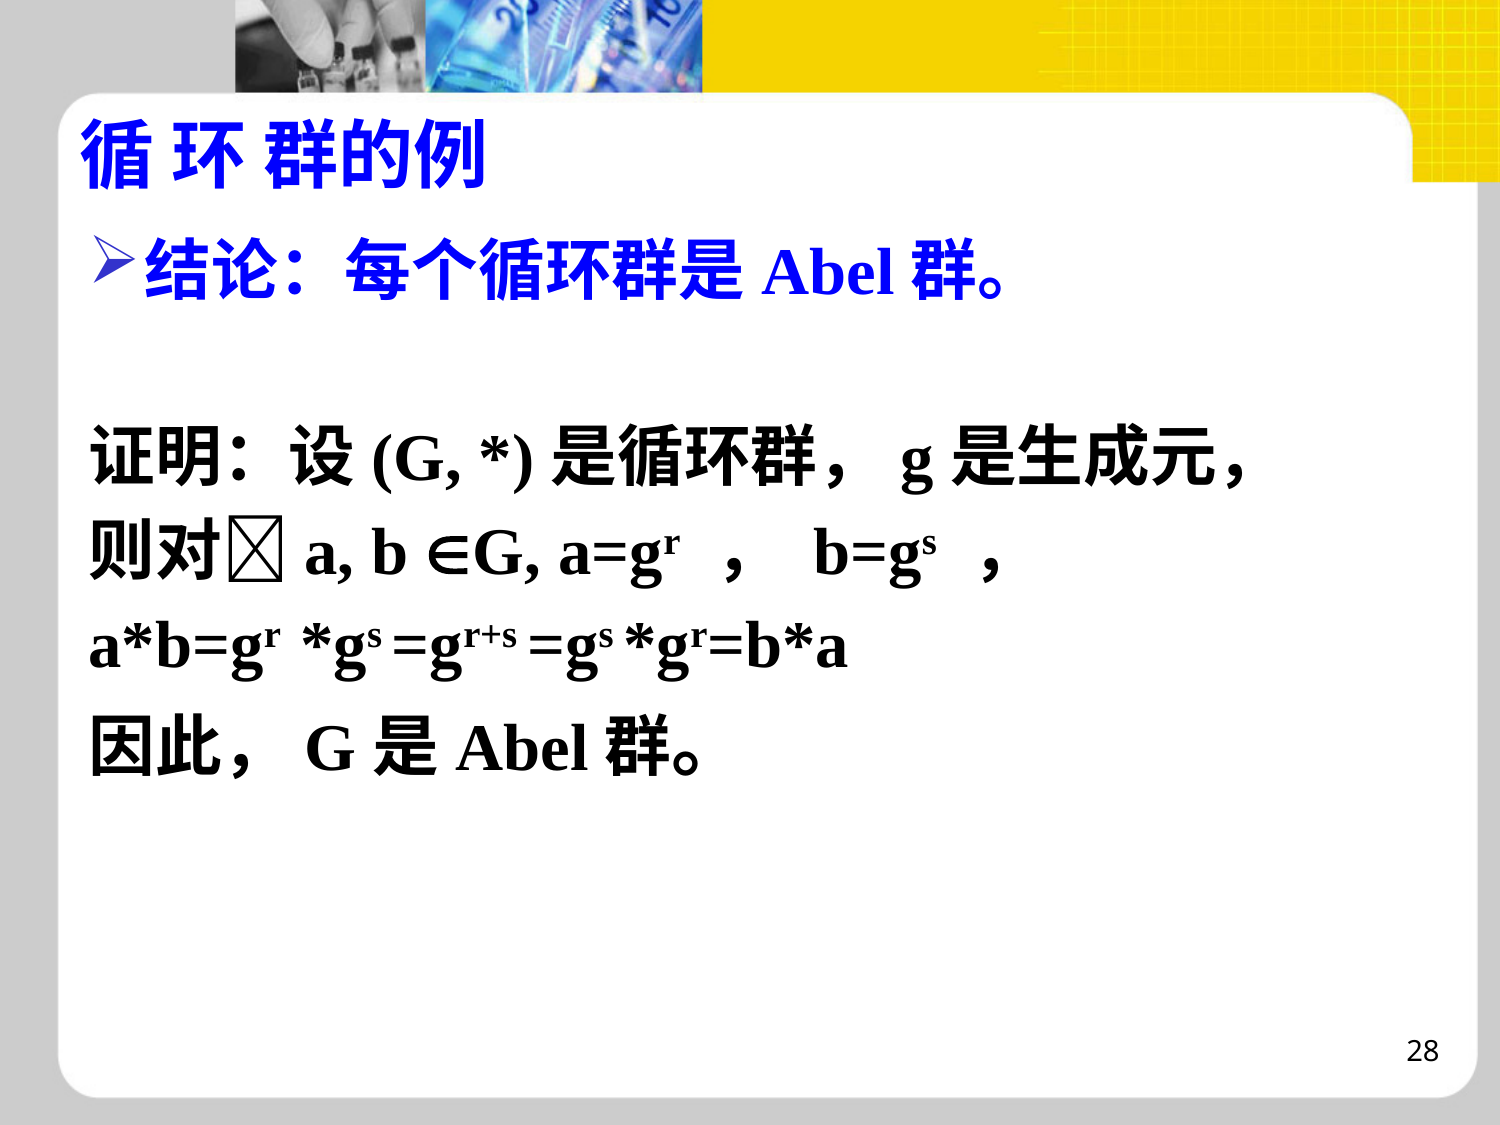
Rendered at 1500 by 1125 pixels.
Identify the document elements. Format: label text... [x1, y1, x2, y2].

picture [0, 0, 1500, 1125]
list 结论：每个循环群是Abel群。 证明：设(G, *)是循环群，g是生成元， 则对a, b G, a=gr ， b=gs ， a*b=gr *gs =gr+s =gs *gr=b*a 因此，G是Abel群。 [73, 220, 1436, 1052]
title 循 环 群的例 [64, 90, 1340, 216]
slide_number 28 [1141, 1024, 1455, 1101]
